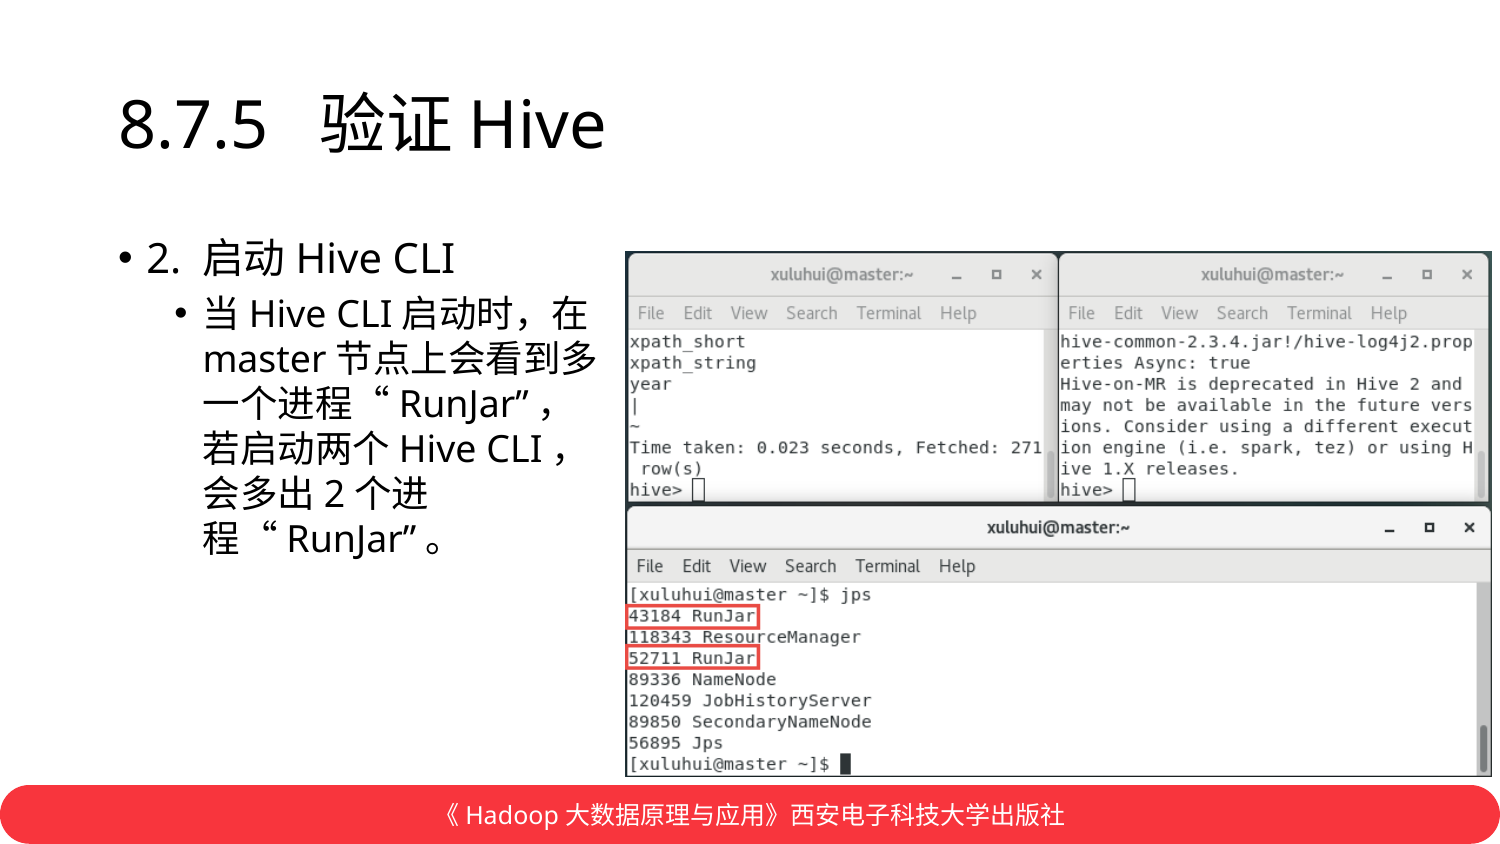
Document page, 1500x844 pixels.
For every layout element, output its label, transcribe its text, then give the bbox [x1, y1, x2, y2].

title 8.7.5 验证Hive [103, 44, 1397, 208]
list 2. 启动Hive CLI 当Hive CLI启动时，在master节点上会看到多一个进程“RunJar”，若启动两个Hive CLI，会多出2个进程“RunJar”。 [103, 224, 626, 760]
picture [625, 251, 1492, 777]
